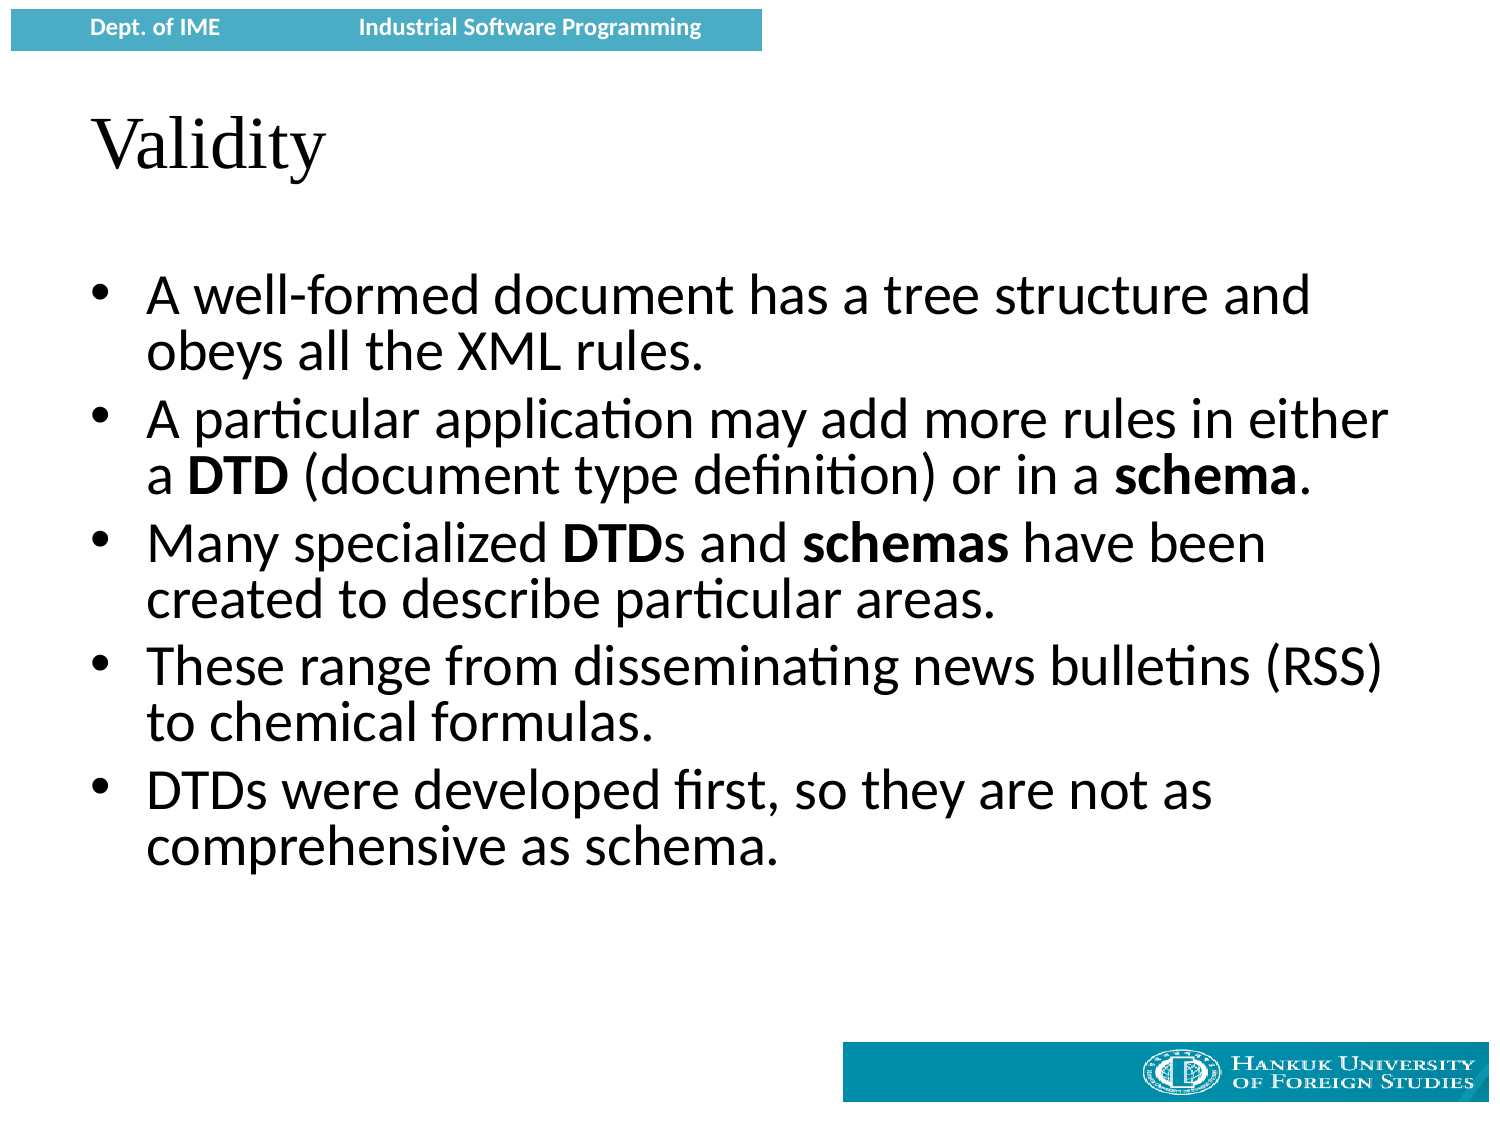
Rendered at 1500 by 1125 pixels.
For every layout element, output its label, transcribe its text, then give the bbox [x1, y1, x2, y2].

picture [843, 1042, 1489, 1102]
title Validity [75, 45, 1425, 233]
list A well-formed document has a tree structure and obeys all the XML rules. A particular application may add more rules in either a DTD (document type definition) or in a schema. Many specialized DTDs and schemas have been created to describe particular areas. These range from disseminating news bulletins (RSS) to chemical formulas. DTDs were developed first, so they are not as comprehensive as schema. [75, 262, 1425, 1005]
